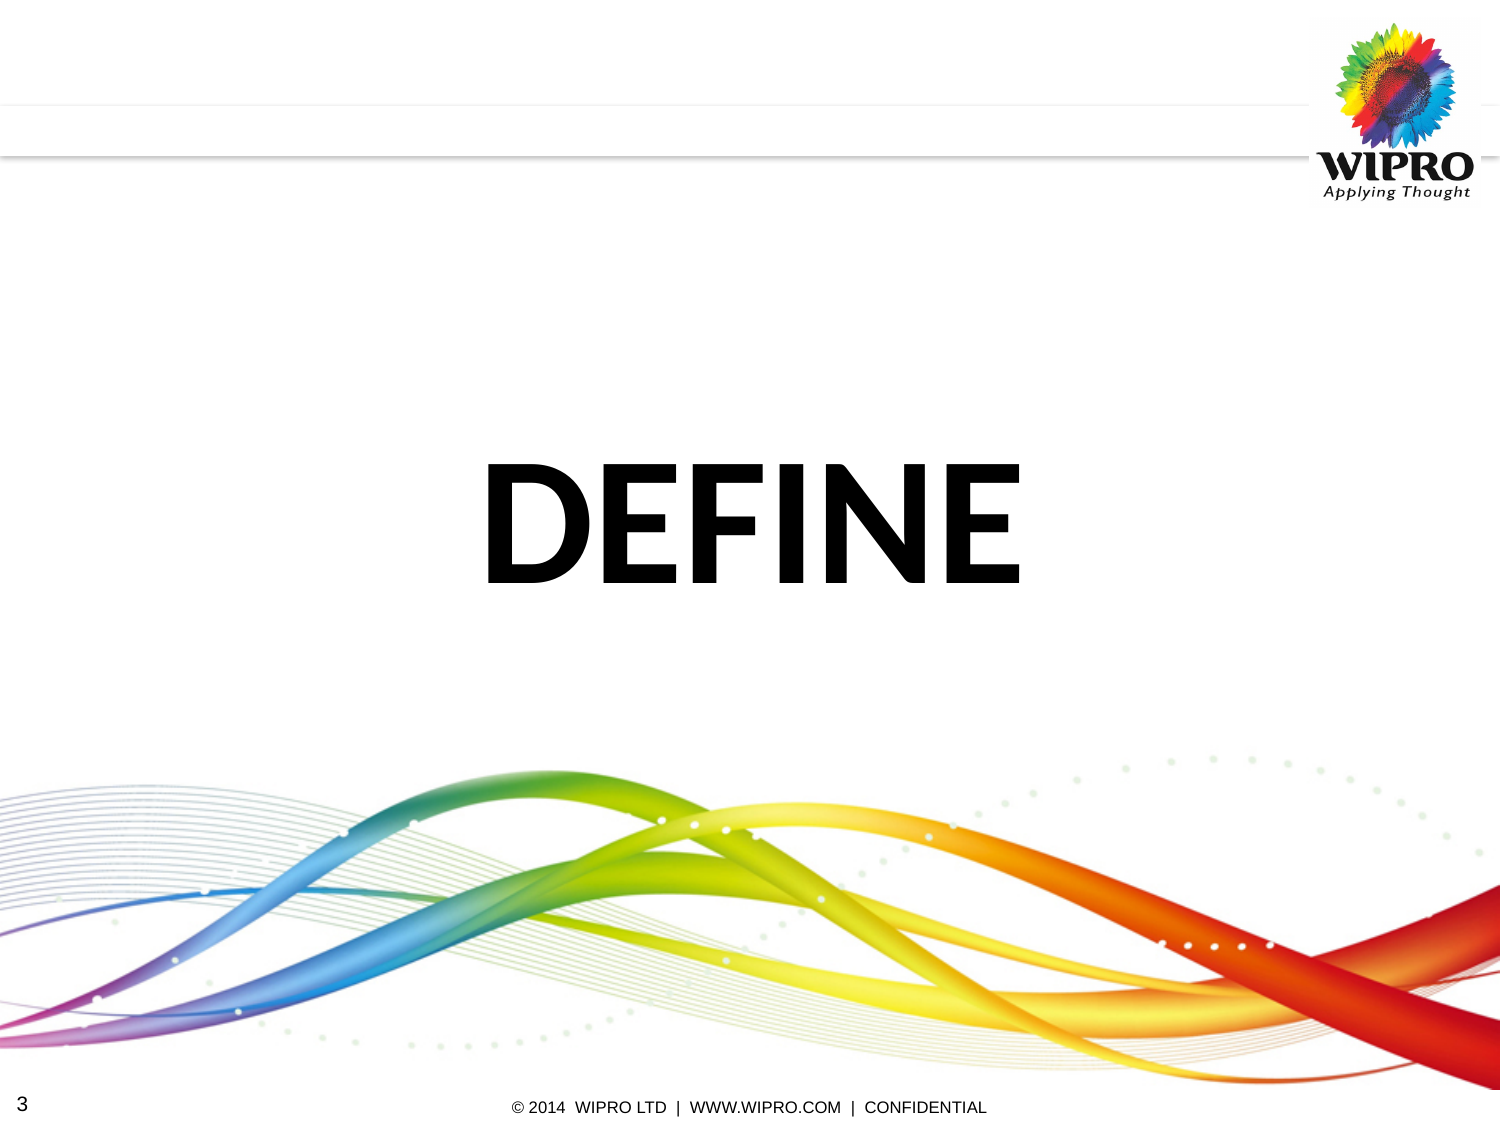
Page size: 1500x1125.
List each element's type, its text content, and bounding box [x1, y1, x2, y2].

list DEFINE [77, 393, 1428, 636]
picture [0, 733, 1500, 1090]
picture [1309, 17, 1481, 208]
